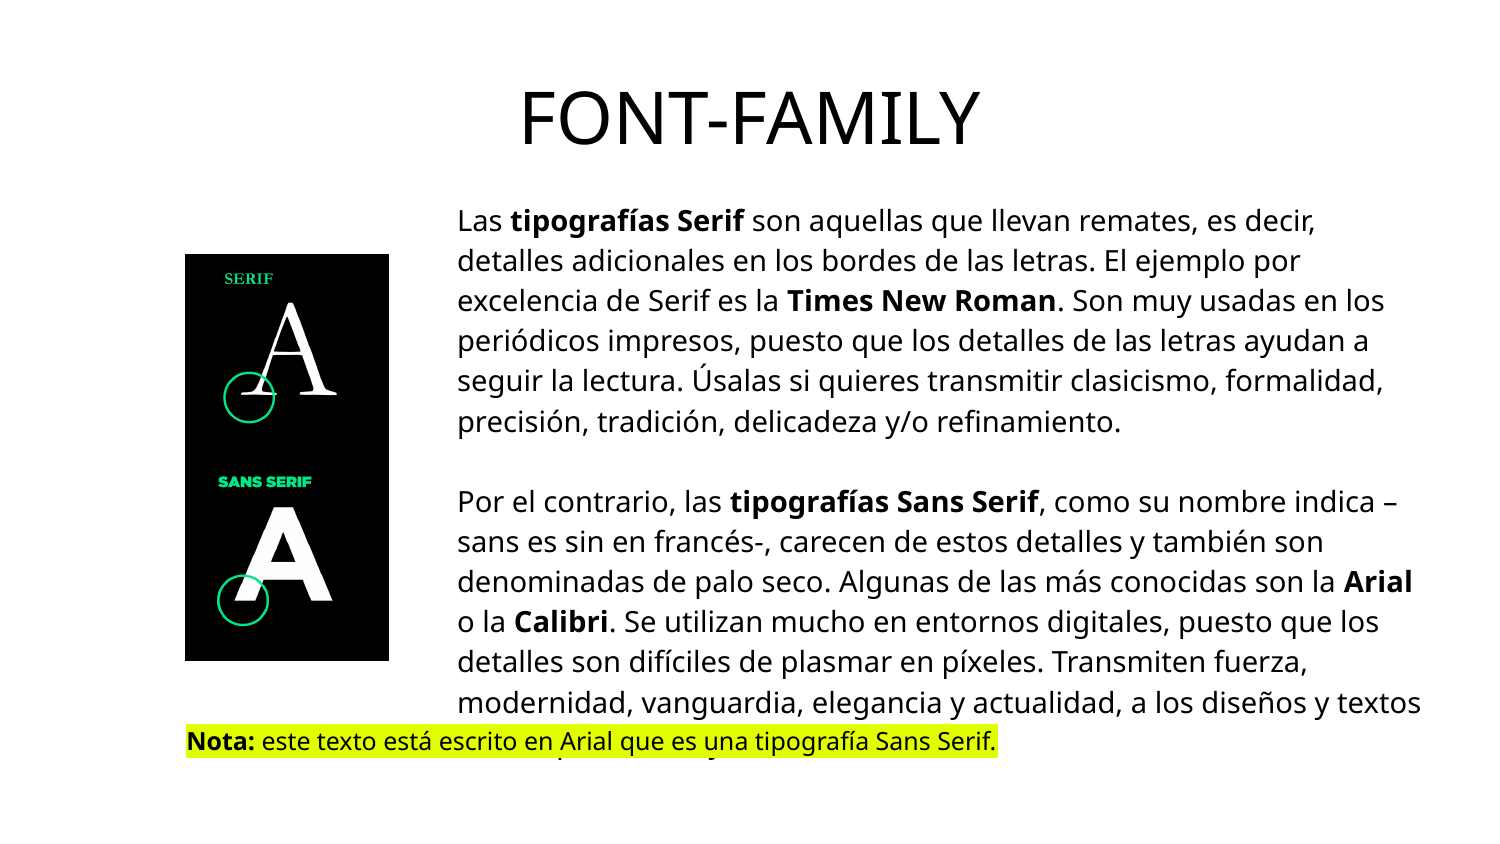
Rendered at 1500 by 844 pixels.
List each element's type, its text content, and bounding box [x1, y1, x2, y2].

text_box FONT-FAMILY [238, 43, 1262, 239]
text_box Nota: este texto está escrito en Arial que es una tipografía Sans Serif. [171, 710, 1073, 799]
text_box Las tipografías Serif son aquellas que llevan remates, es decir, detalles adicionales en los bordes de las letras. El ejemplo por excelencia de Serif es la Times New Roman. Son muy usadas en los periódicos impresos, puesto que los detalles de las letras ayudan a seguir la lectura. Úsalas si quieres transmitir clasicismo, formalidad, precisión, tradición, delicadeza y/o refinamiento. Por el contrario, las tipografías Sans Serif, como su nombre indica –sans es sin en francés-, carecen de estos detalles y también son denominadas de palo seco. Algunas de las más conocidas son la Arial o la Calibri. Se utilizan mucho en entornos digitales, puesto que los detalles son difíciles de plasmar en píxeles. Transmiten fuerza, modernidad, vanguardia, elegancia y actualidad, a los diseños y textos en los que se incluyen. [442, 181, 1440, 611]
picture [185, 254, 390, 662]
